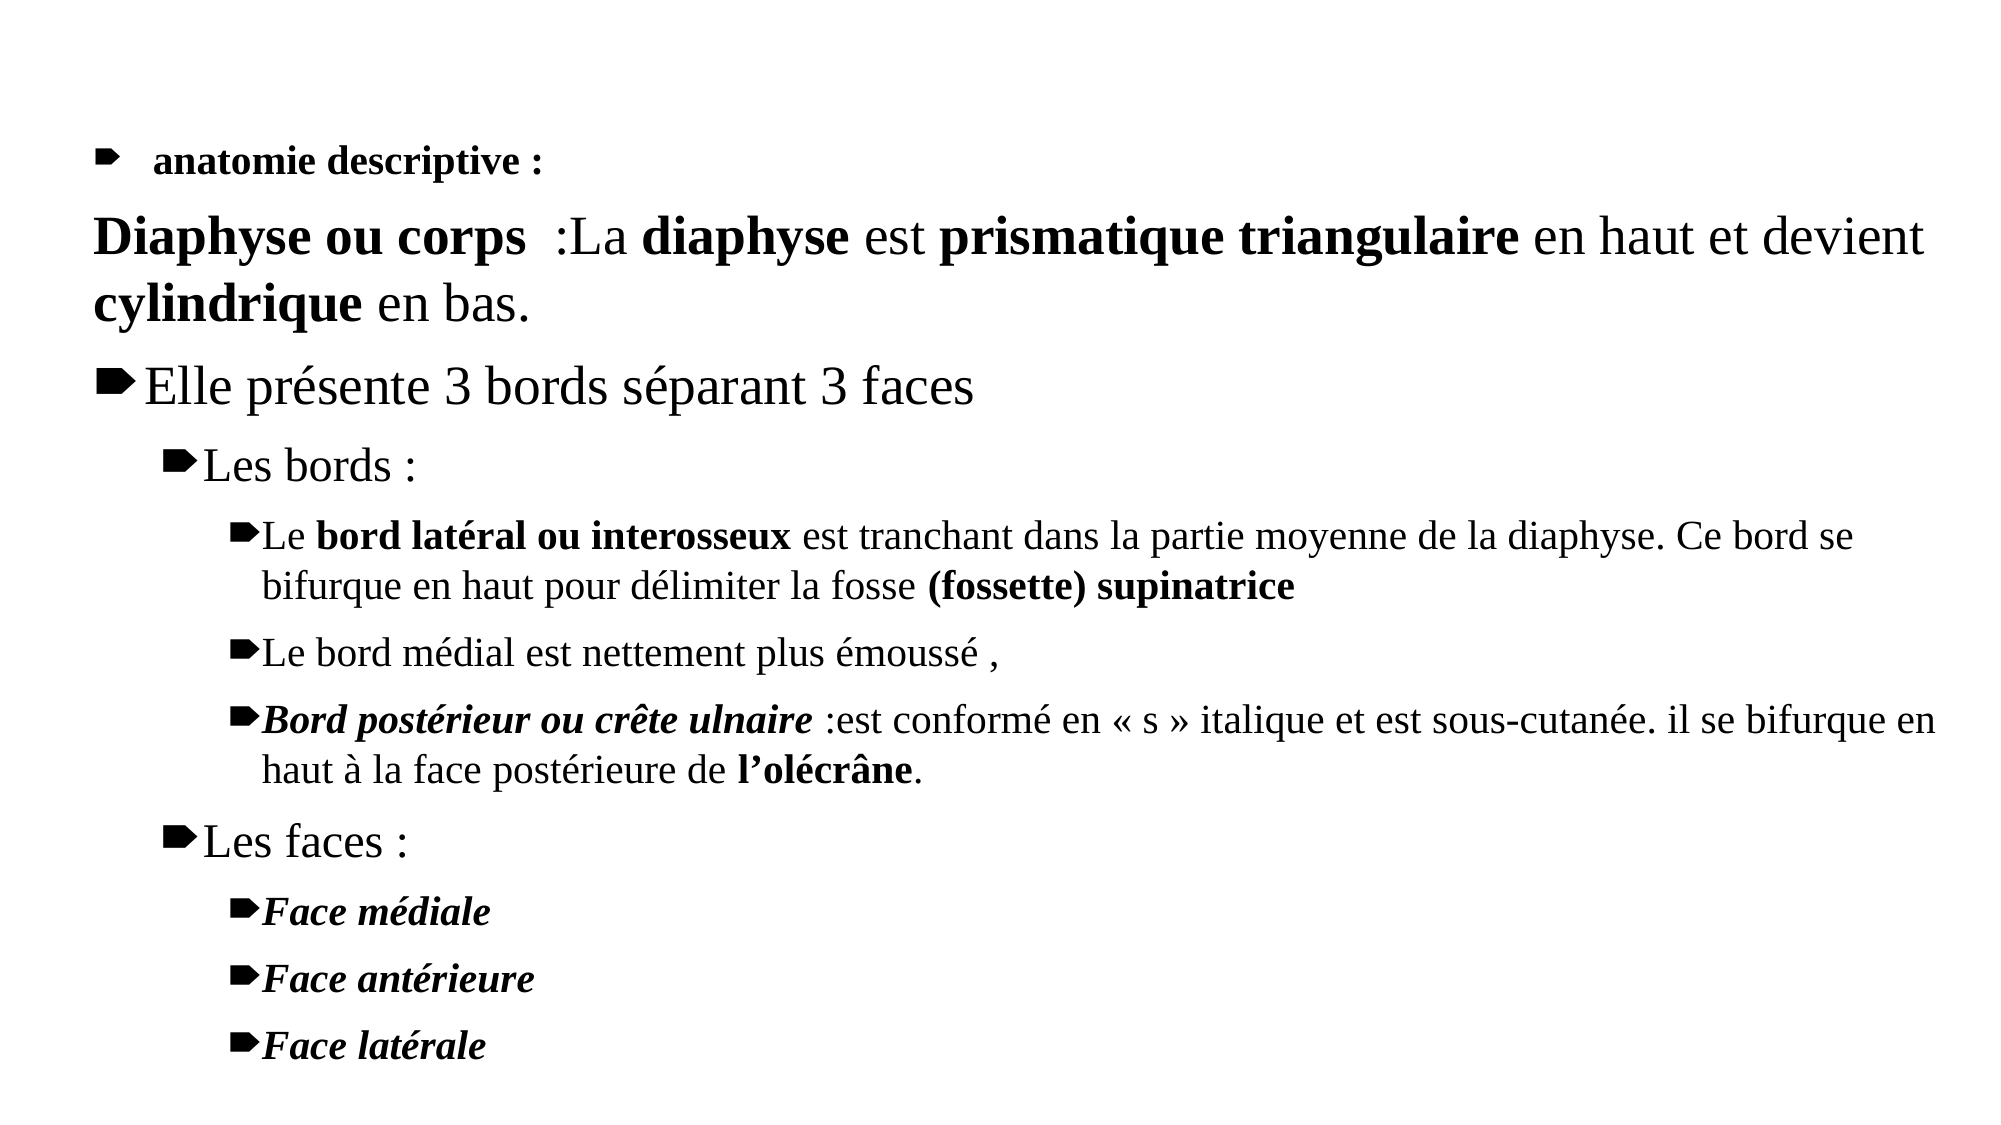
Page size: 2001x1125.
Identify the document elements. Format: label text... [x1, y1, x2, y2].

list anatomie descriptive : Diaphyse ou corps :La diaphyse est prismatique triangulaire en haut et devient cylindrique en bas. Elle présente 3 bords séparant 3 faces Les bords : Le bord latéral ou interosseux est tranchant dans la partie moyenne de la diaphyse. Ce bord se bifurque en haut pour délimiter la fosse (fossette) supinatrice Le bord médial est nettement plus émoussé , Bord postérieur ou crête ulnaire :est conformé en « s » italique et est sous-cutanée. il se bifurque en haut à la face postérieure de l’olécrâne. Les faces : Face médiale Face antérieure Face latérale [78, 66, 1957, 1083]
